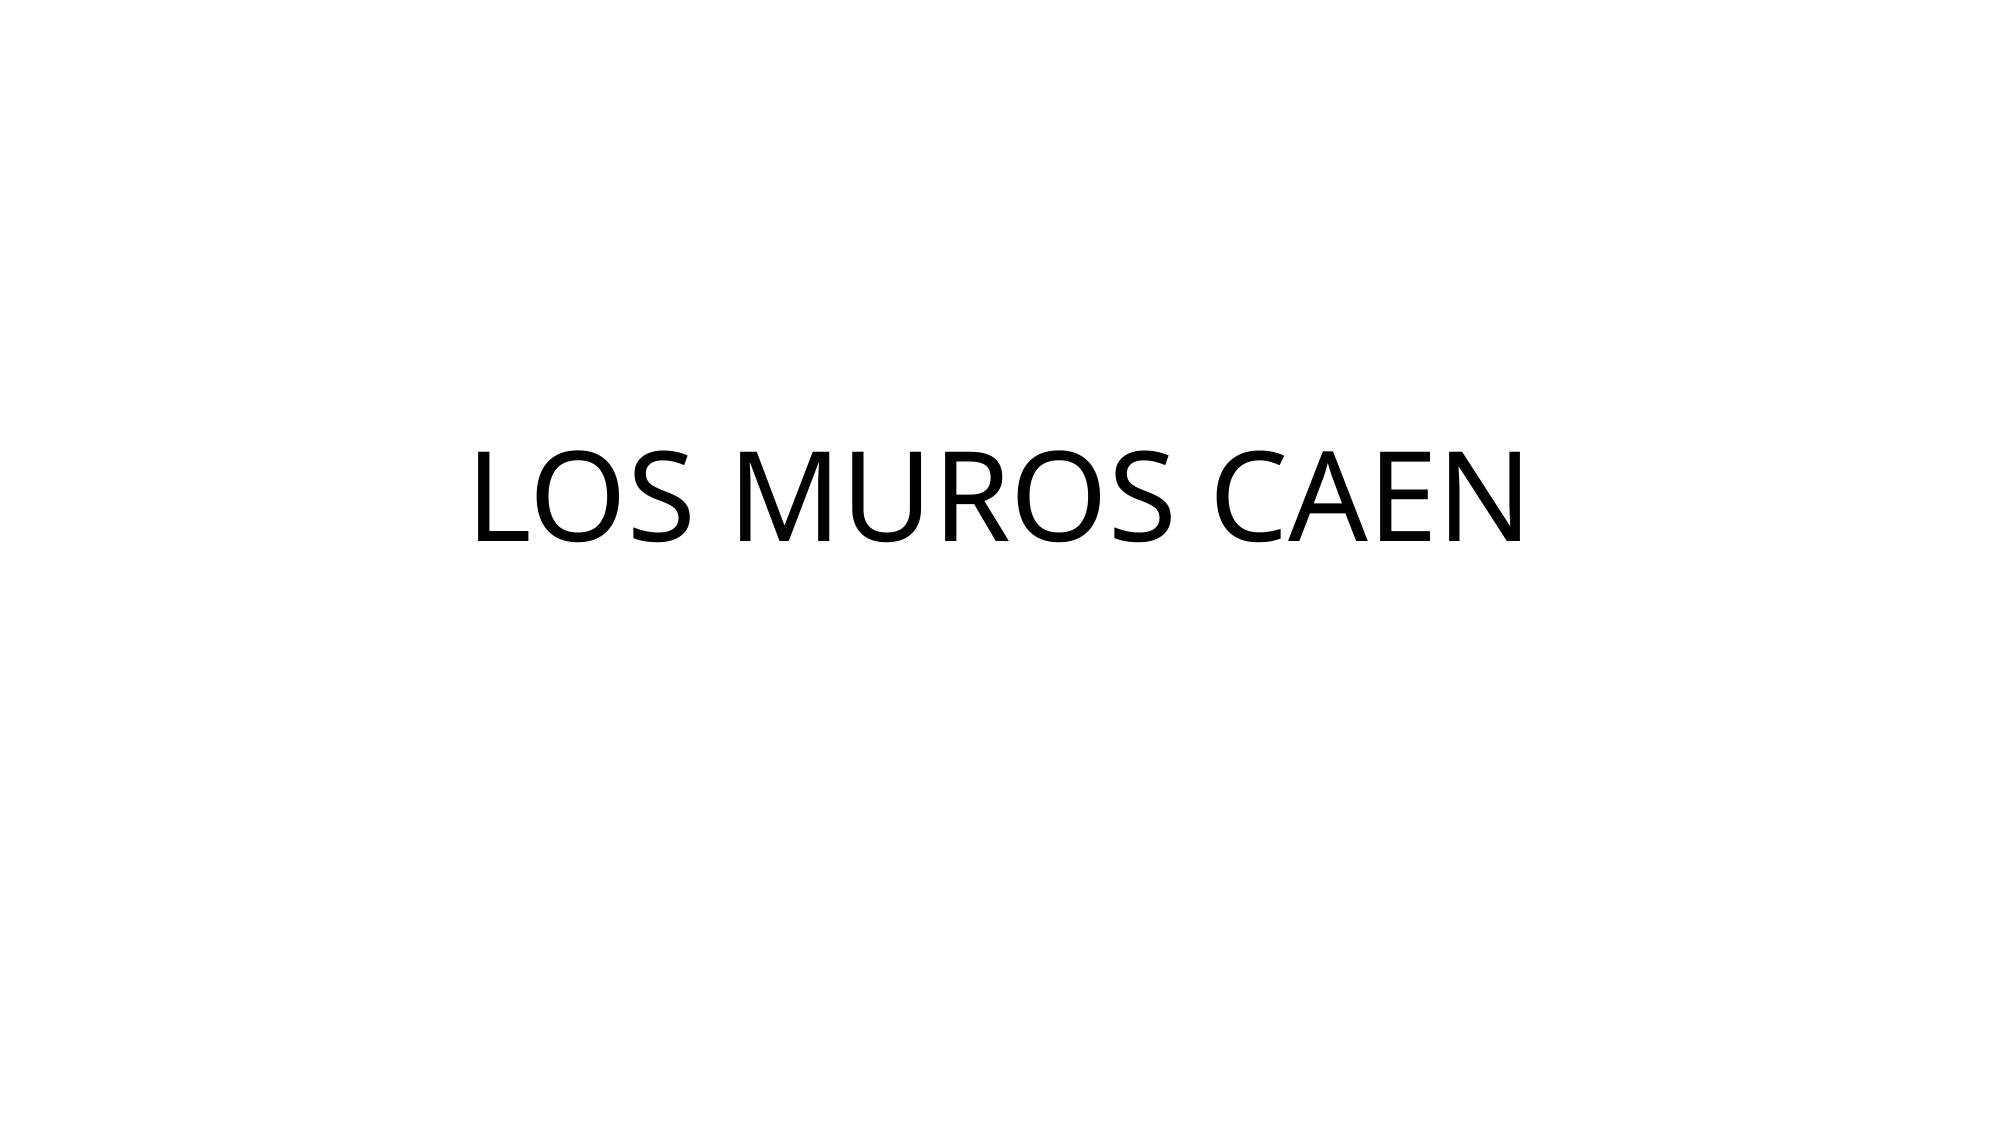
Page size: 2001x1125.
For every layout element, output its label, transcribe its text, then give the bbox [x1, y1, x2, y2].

title LOS MUROS CAEN [249, 184, 1750, 576]
